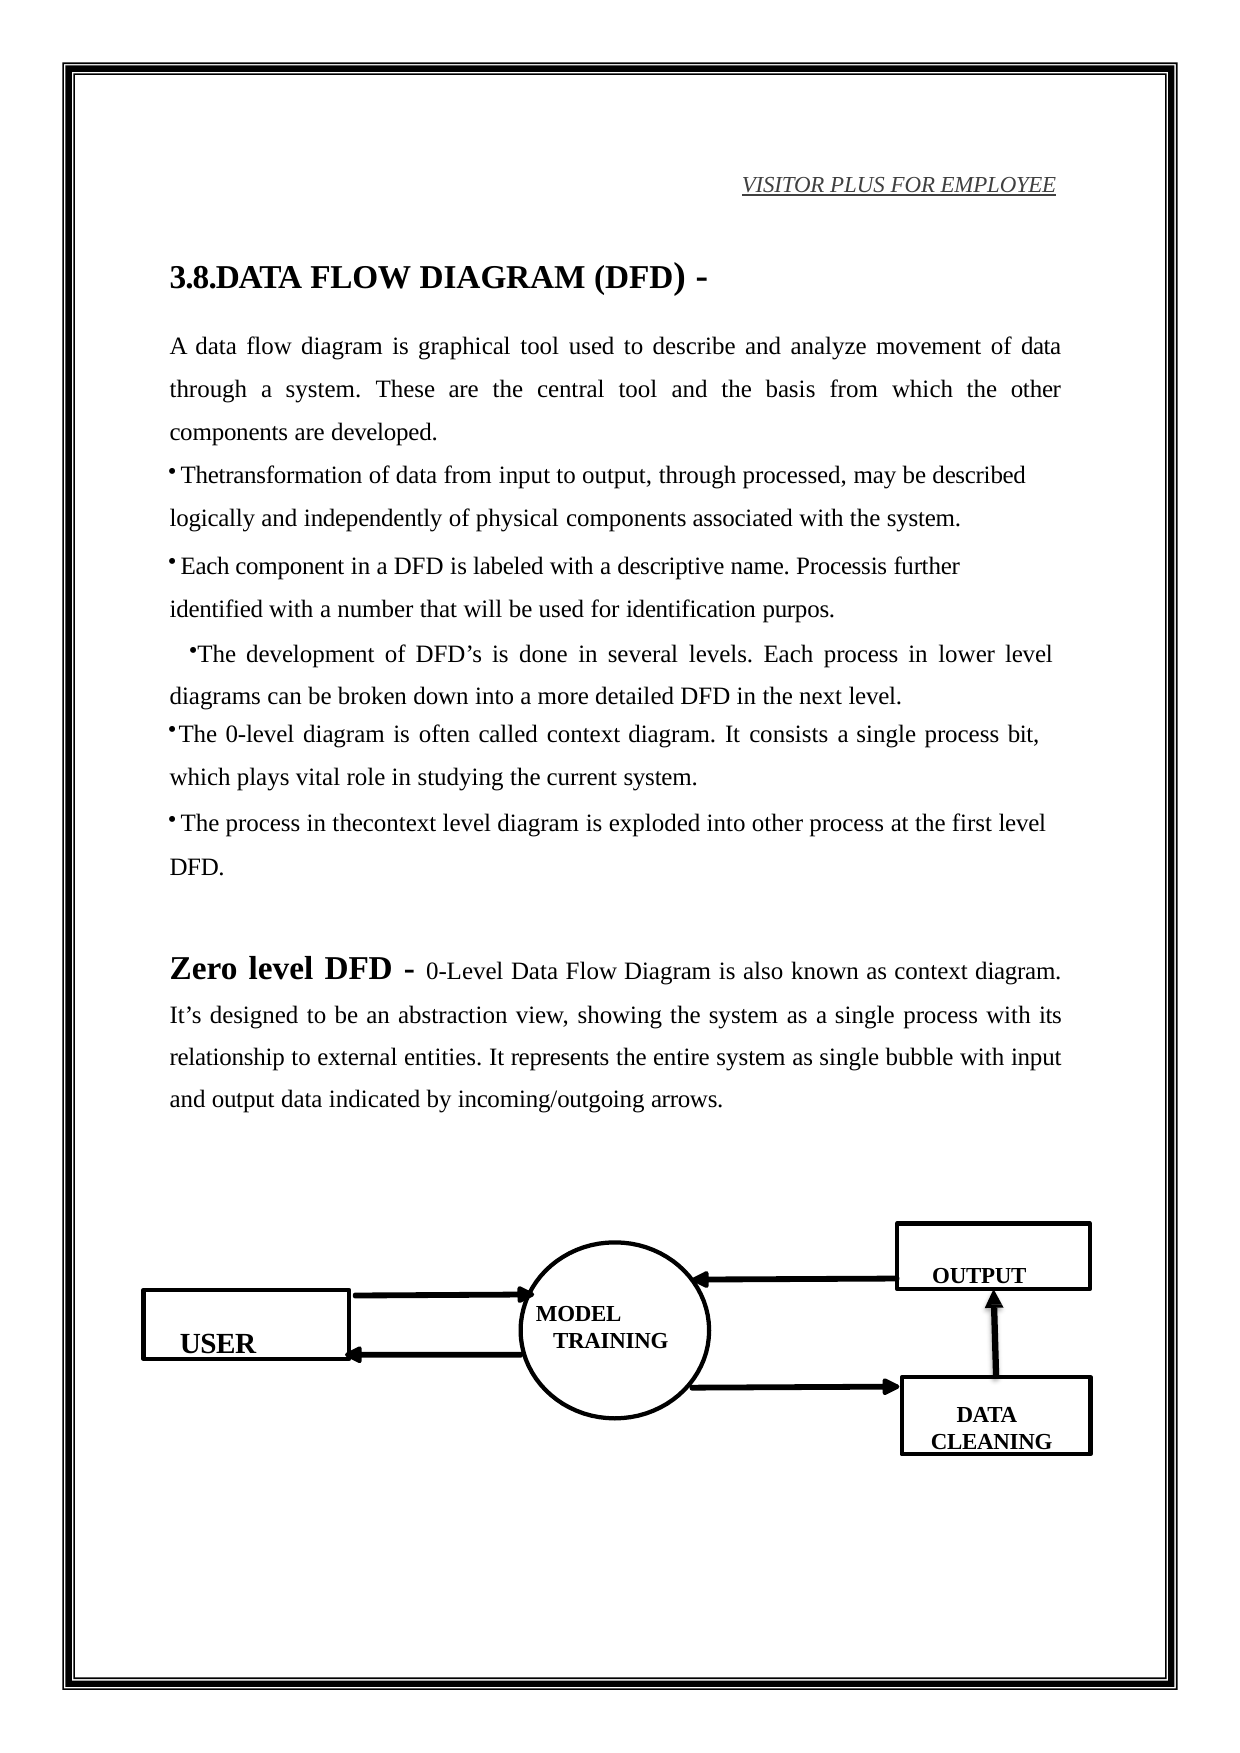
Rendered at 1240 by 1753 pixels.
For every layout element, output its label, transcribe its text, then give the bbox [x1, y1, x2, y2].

text_box MODEL TRAINING [538, 1295, 673, 1354]
text_box [897, 1223, 1090, 1269]
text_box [344, 1285, 535, 1364]
text_box [62, 62, 1178, 1690]
text_box VISITOR PLUS FOR EMPLOYEE 3.8.DATA FLOW DIAGRAM (DFD) - A data flow diagram is graphical tool used to describe and analyze movement of data through a system. These are the central tool and the basis from which the other components are developed. Thetransformation of data from input to output, through processed, may be described logically and independently of physical components associated with the system. Each component in a DFD is labeled with a descriptive name. Processis further identified with a number that will be used for identification purpos. The development of DFD’s is done in several levels. Each process in lower level diagrams can be broken down into a more detailed DFD in the next level. The 0-level diagram is often called context diagram. It consists a single process bit, which plays vital role in studying the current system. The process in thecontext level diagram is exploded into other process at the first level DFD. Zero level DFD - 0-Level Data Flow Diagram is also known as context diagram. It’s designed to be an abstraction view, showing the system as a single process with its relationship to external entities. It represents the entire system as single bubble with input and output data indicated by incoming/outgoing arrows. [167, 167, 1062, 1113]
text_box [967, 1266, 1019, 1388]
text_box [689, 1270, 1093, 1457]
text_box USER [143, 1289, 340, 1359]
text_box [531, 1242, 686, 1419]
text_box OUTPUT [929, 1258, 1030, 1269]
